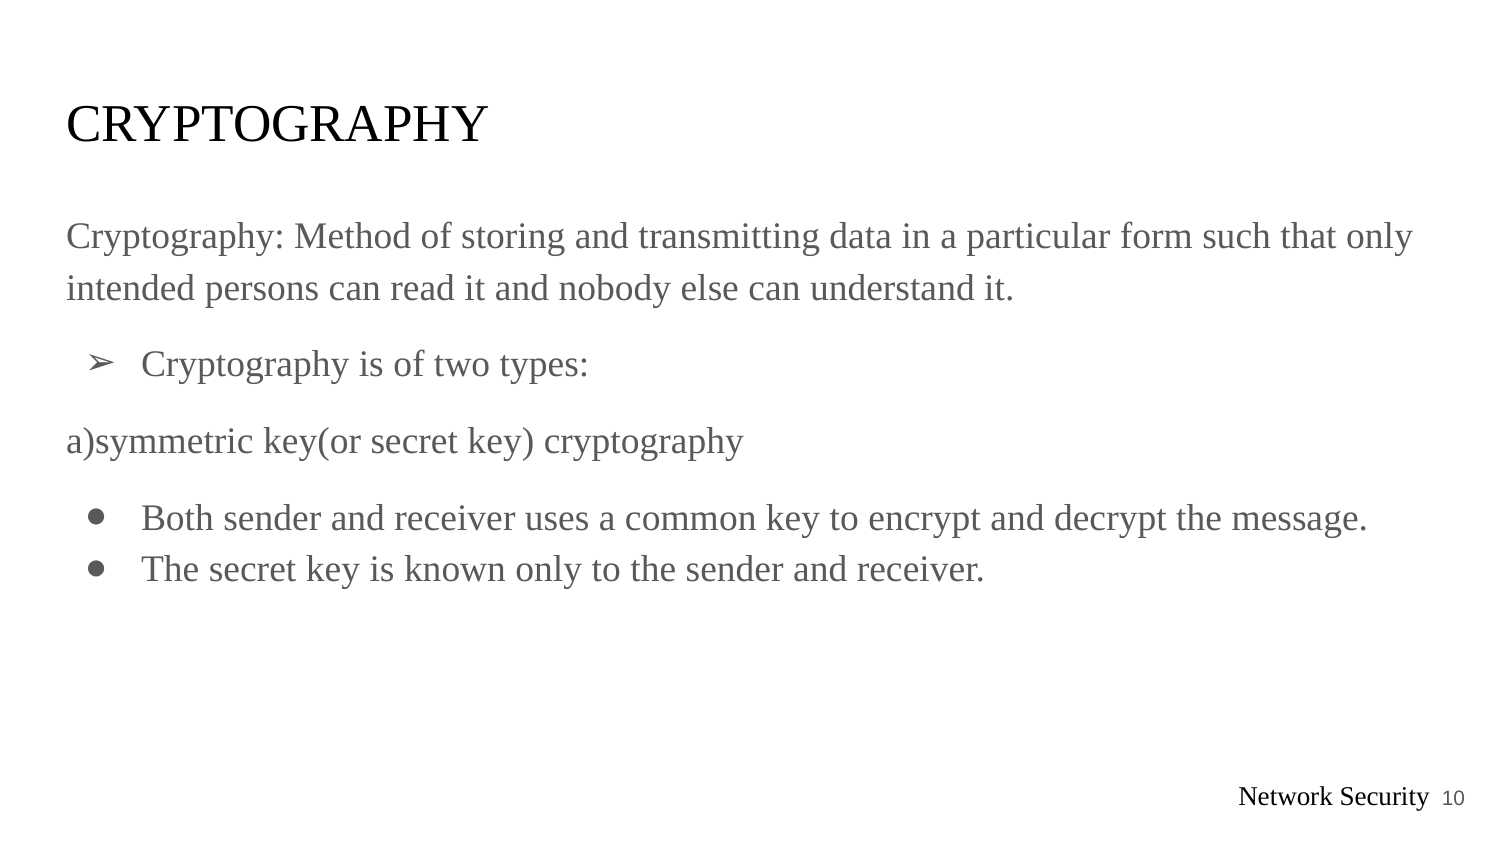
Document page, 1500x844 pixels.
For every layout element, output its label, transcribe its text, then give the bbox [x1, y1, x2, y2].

title CRYPTOGRAPHY [51, 72, 1449, 167]
list Cryptography: Method of storing and transmitting data in a particular form such that only intended persons can read it and nobody else can understand it. Cryptography is of two types: a)symmetric key(or secret key) cryptography Both sender and receiver uses a common key to encrypt and decrypt the message. The secret key is known only to the sender and receiver. [51, 189, 1449, 750]
slide_number ‹#› [1389, 764, 1480, 830]
